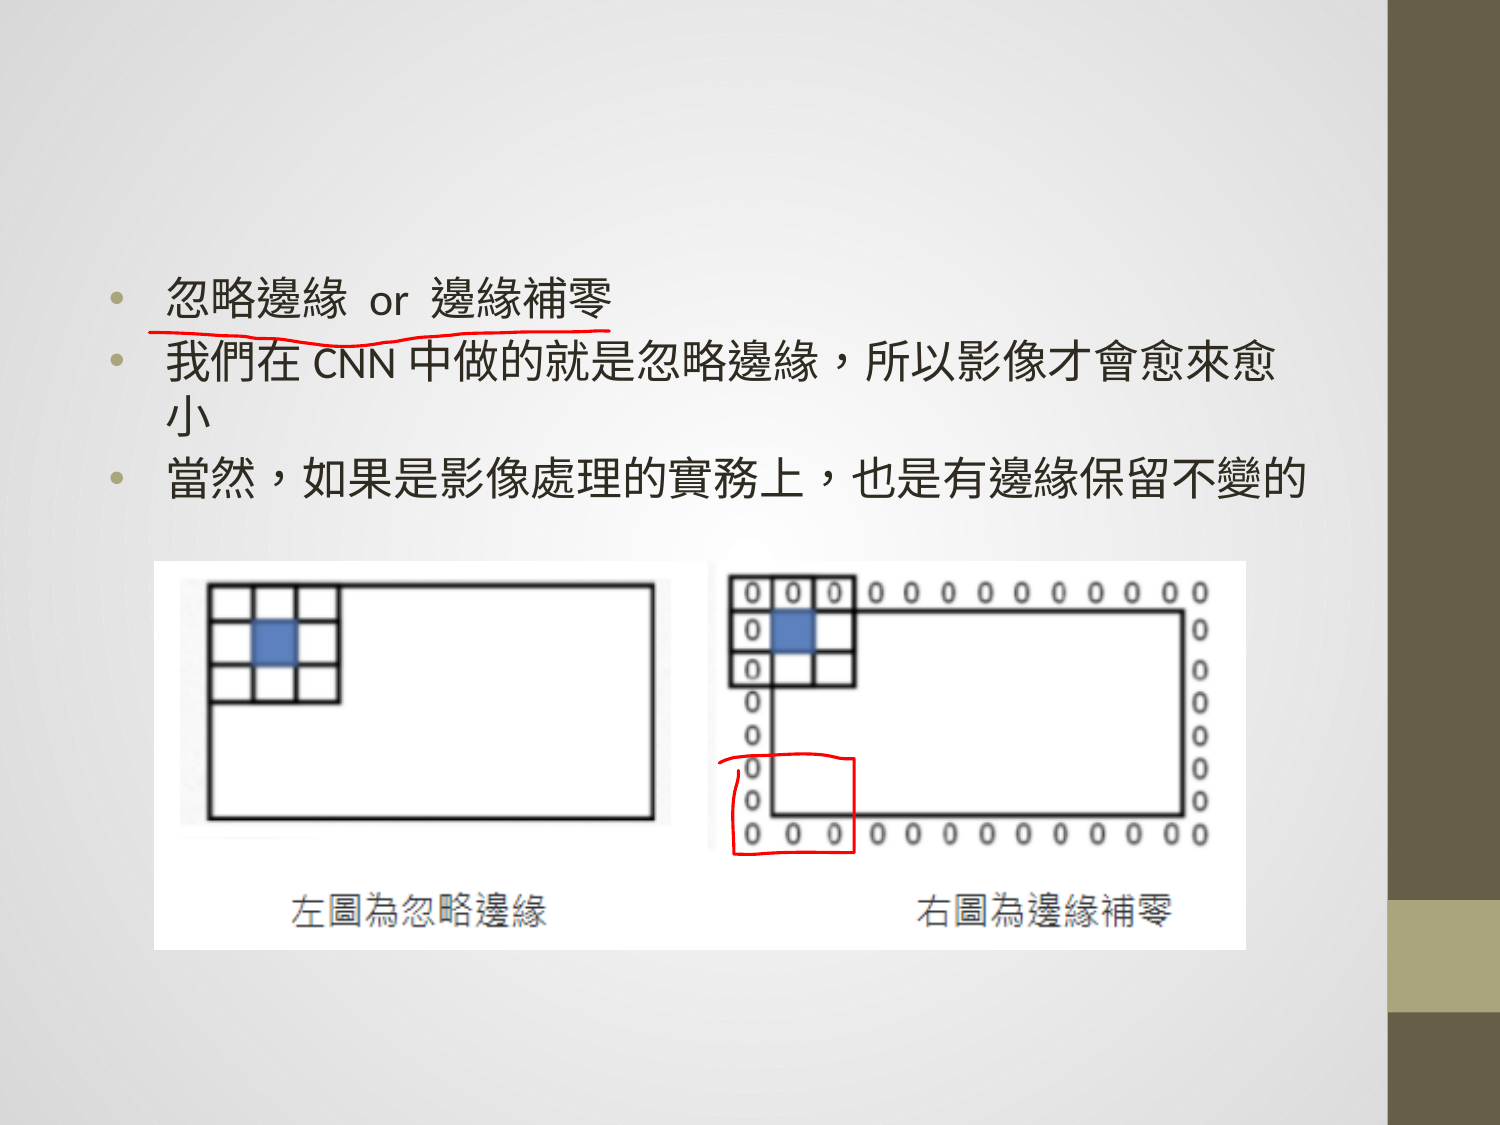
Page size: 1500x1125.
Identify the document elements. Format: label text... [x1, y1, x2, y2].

picture [153, 561, 1246, 951]
list 忽略邊緣 or 邊緣補零 我們在CNN中做的就是忽略邊緣，所以影像才會愈來愈小 當然，如果是影像處理的實務上，也是有邊緣保留不變的 [75, 262, 1325, 1050]
